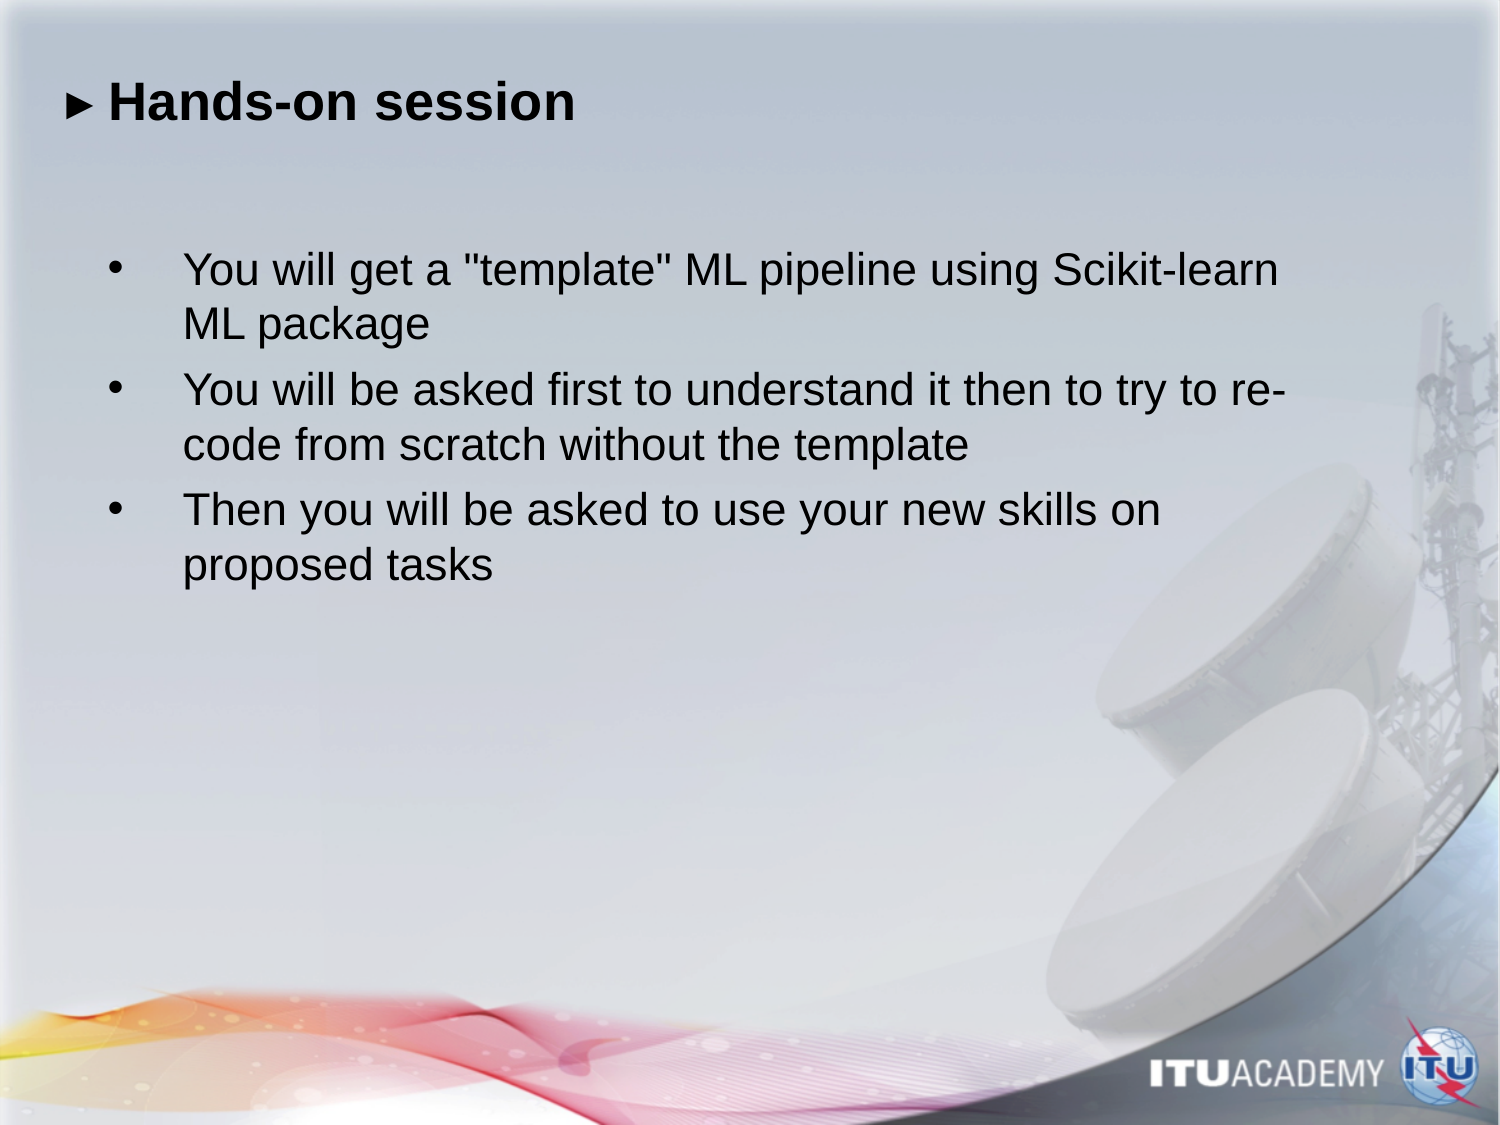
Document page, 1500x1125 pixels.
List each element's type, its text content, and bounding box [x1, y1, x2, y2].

list You will get a "template" ML pipeline using Scikit-learn ML package You will be asked first to understand it then to try to re-code from scratch without the template Then you will be asked to use your new skills on proposed tasks [99, 231, 1342, 776]
picture [0, 0, 1500, 1125]
title ▸ Hands-on session [58, 58, 1410, 174]
